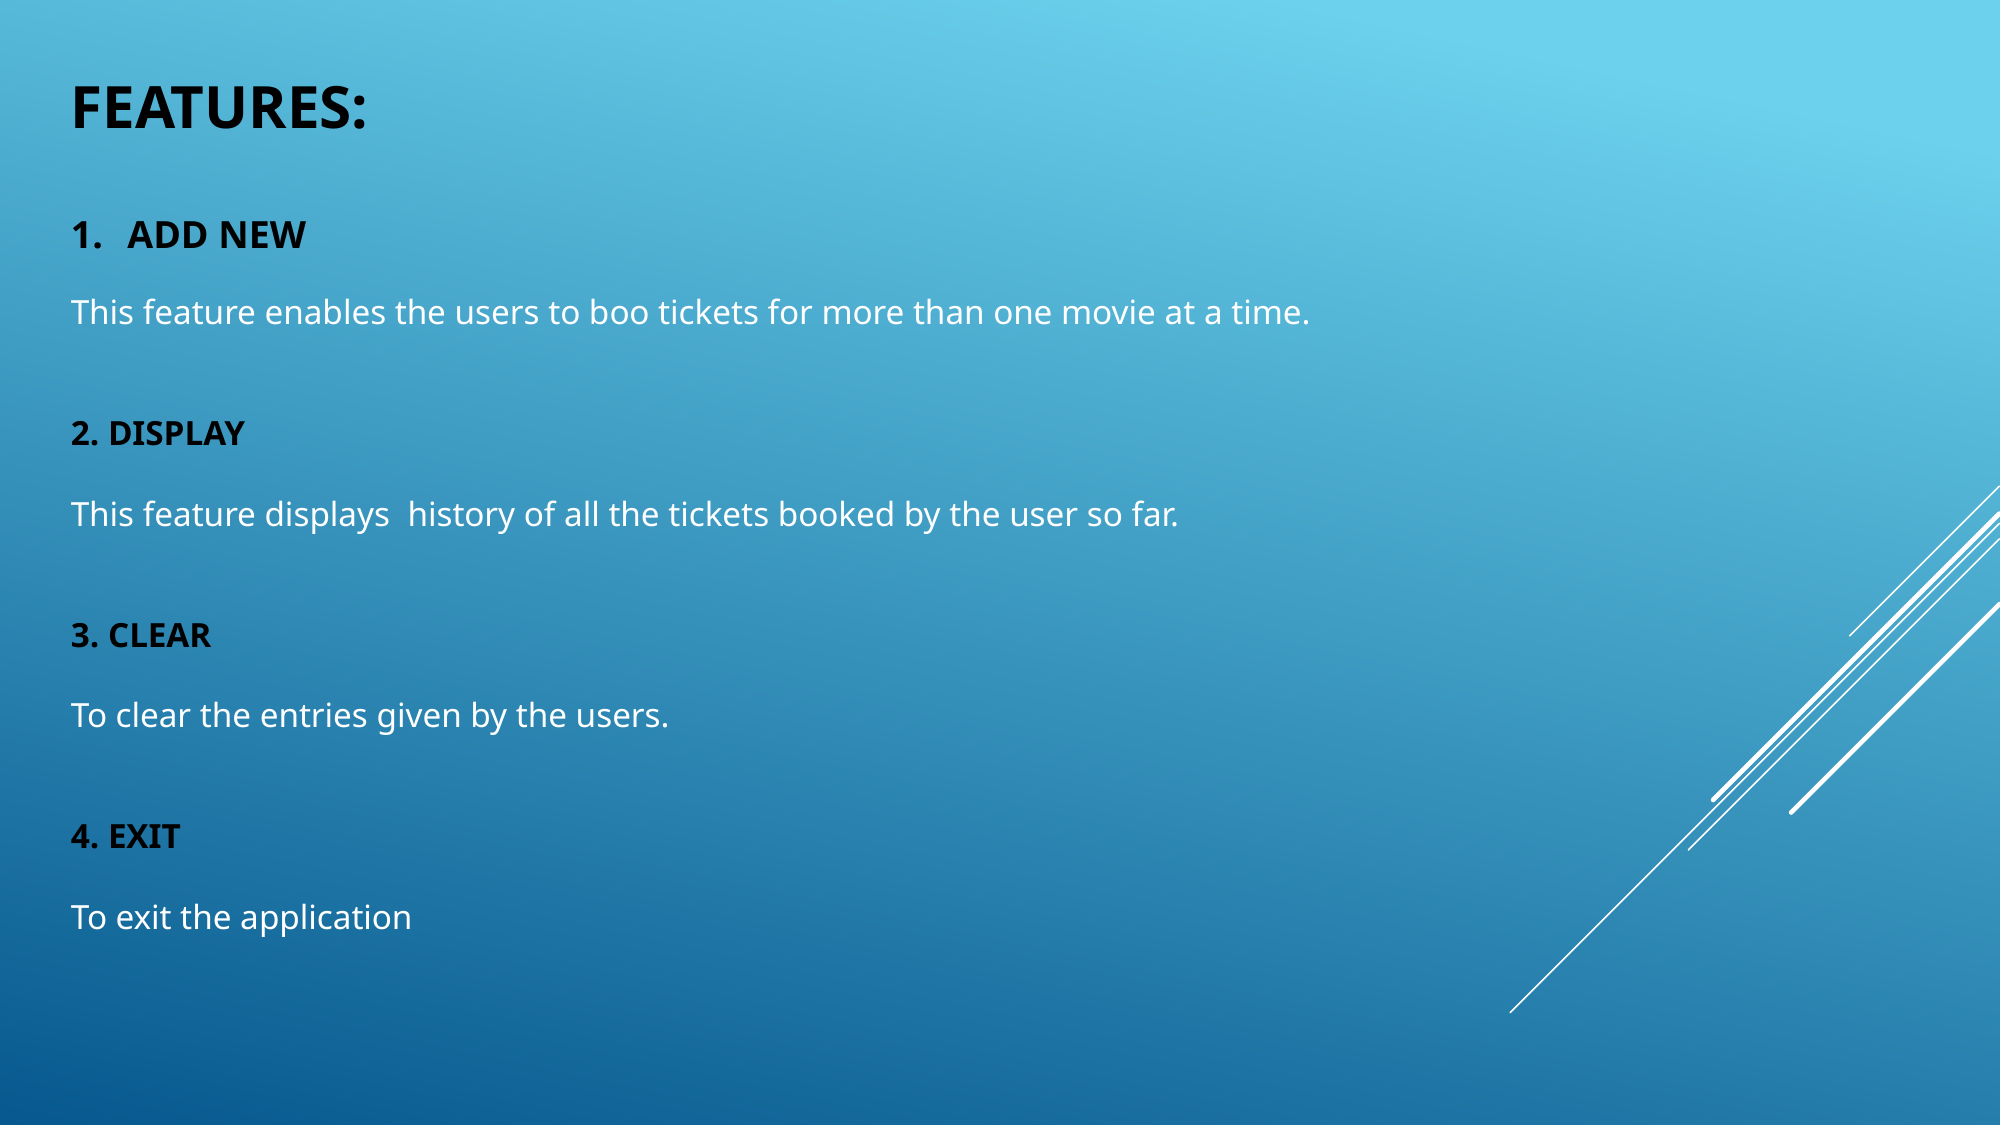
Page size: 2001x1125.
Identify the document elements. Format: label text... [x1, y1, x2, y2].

text_box FEATURES: ADD NEW This feature enables the users to boo tickets for more than one movie at a time. 2. DISPLAY This feature displays history of all the tickets booked by the user so far. 3. CLEAR To clear the entries given by the users. 4. EXIT To exit the application [56, 62, 1828, 1059]
